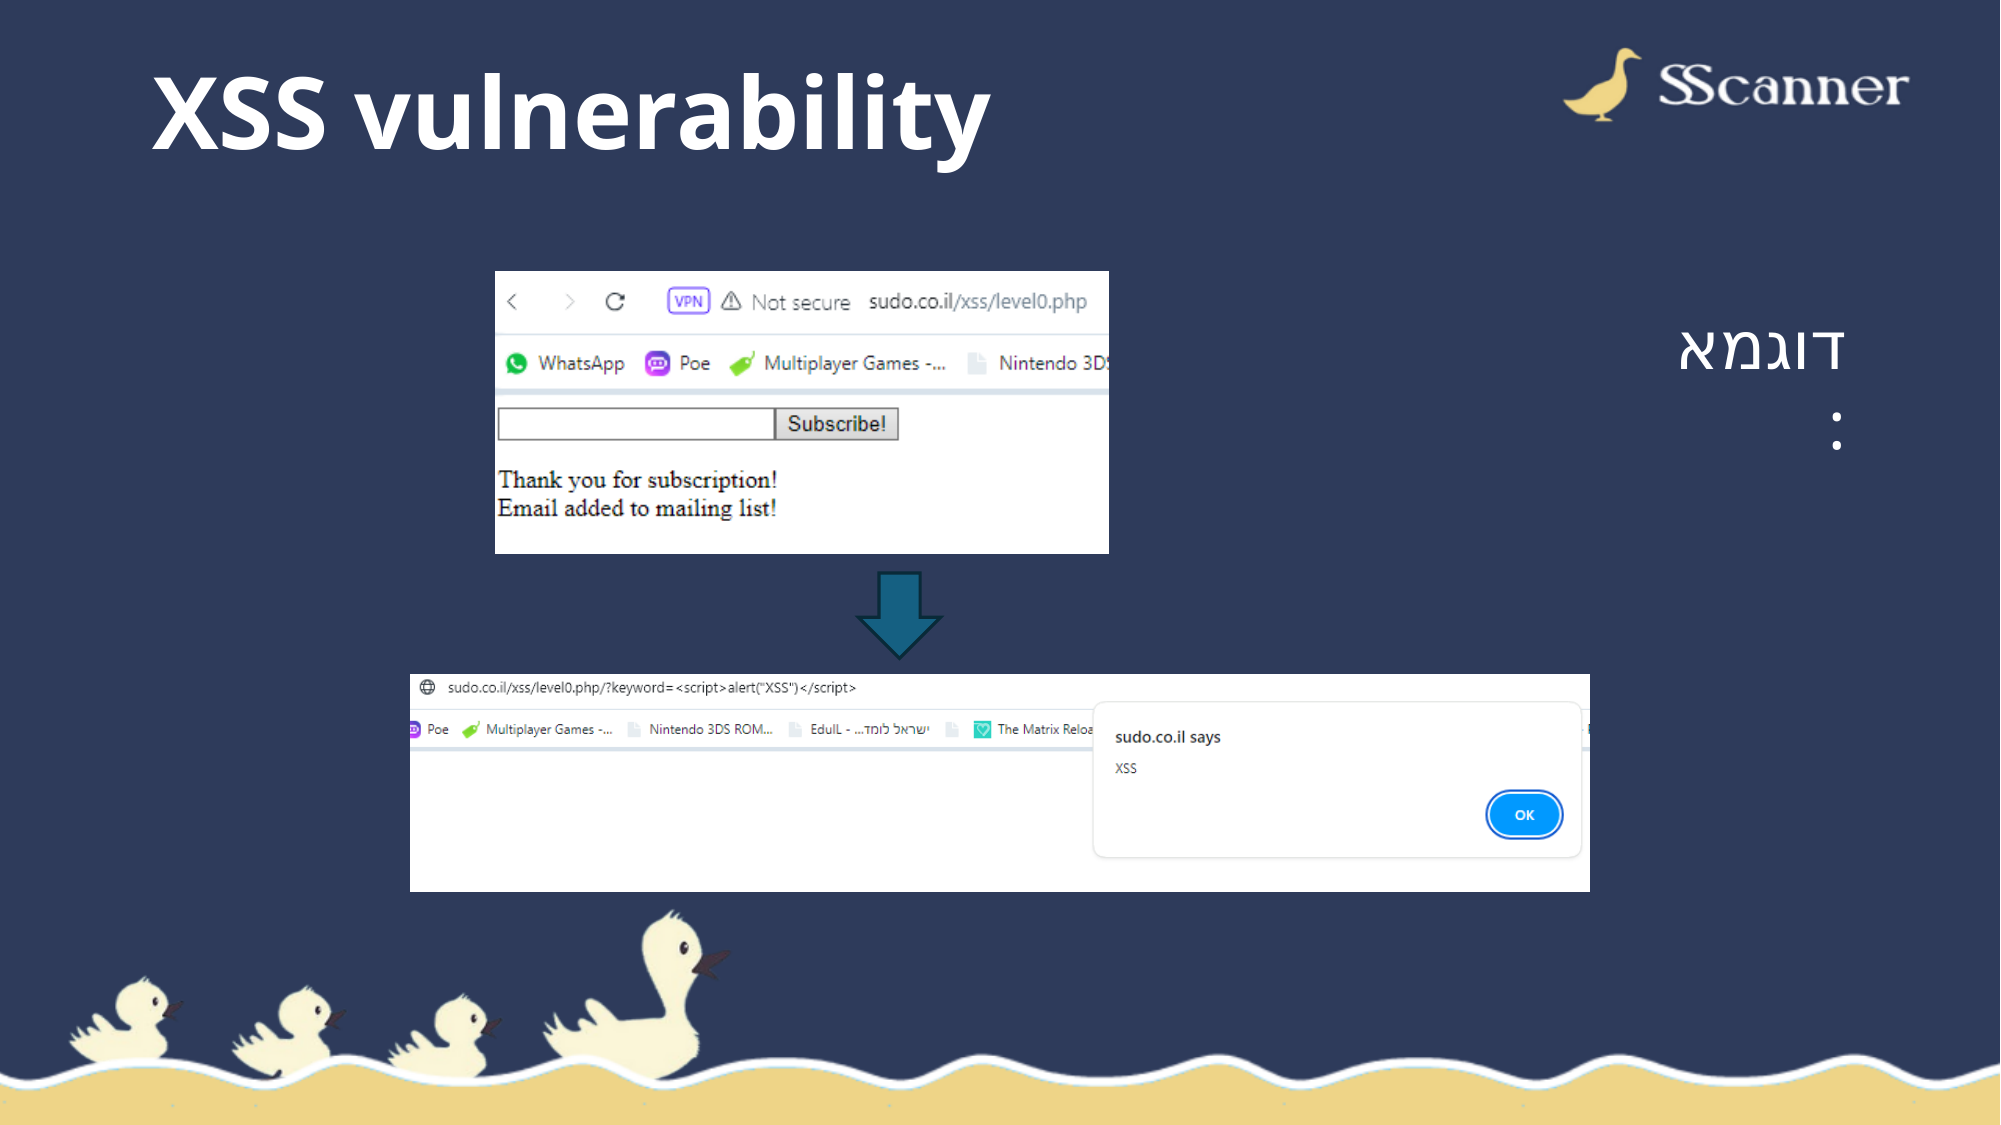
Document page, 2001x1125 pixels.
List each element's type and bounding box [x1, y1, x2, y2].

picture [495, 271, 1109, 554]
list [0, 0, 2000, 1125]
picture [410, 673, 1590, 893]
